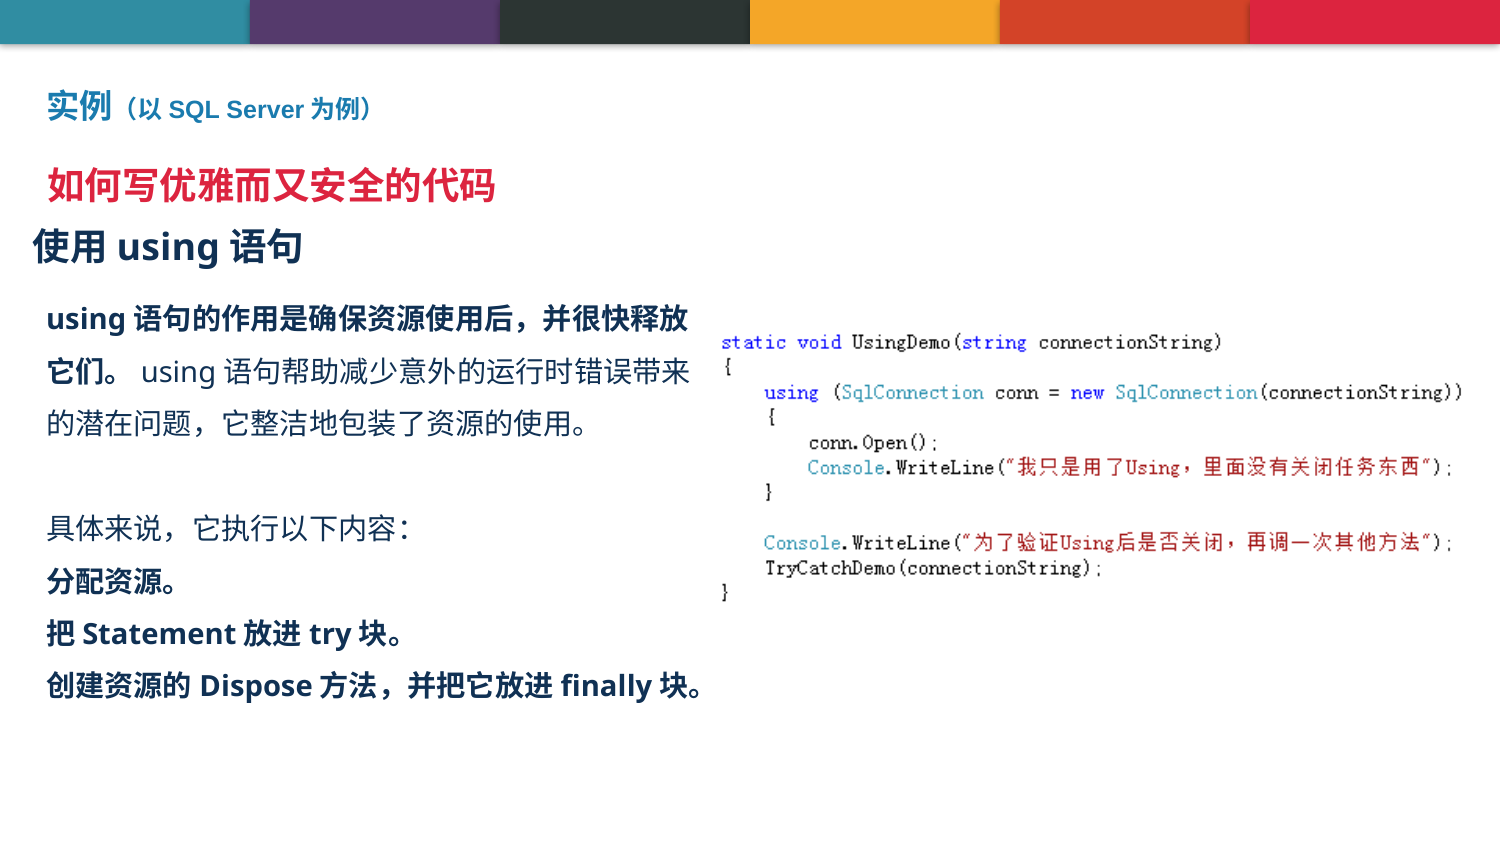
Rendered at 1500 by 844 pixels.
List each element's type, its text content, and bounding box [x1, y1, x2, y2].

text_box using语句的作用是确保资源使用后，并很快释放它们。using语句帮助减少意外的运行时错误带来的潜在问题，它整洁地包装了资源的使用。 具体来说，它执行以下内容： 分配资源。 把Statement放进try块。 创建资源的Dispose方法，并把它放进finally块。 [31, 275, 716, 711]
text_box 如何写优雅而又安全的代码 [15, 131, 529, 215]
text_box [0, 0, 1500, 45]
text_box 实例（以SQL Server为例） [31, 77, 716, 173]
text_box 使用using语句 [18, 215, 319, 275]
picture [715, 327, 1473, 614]
